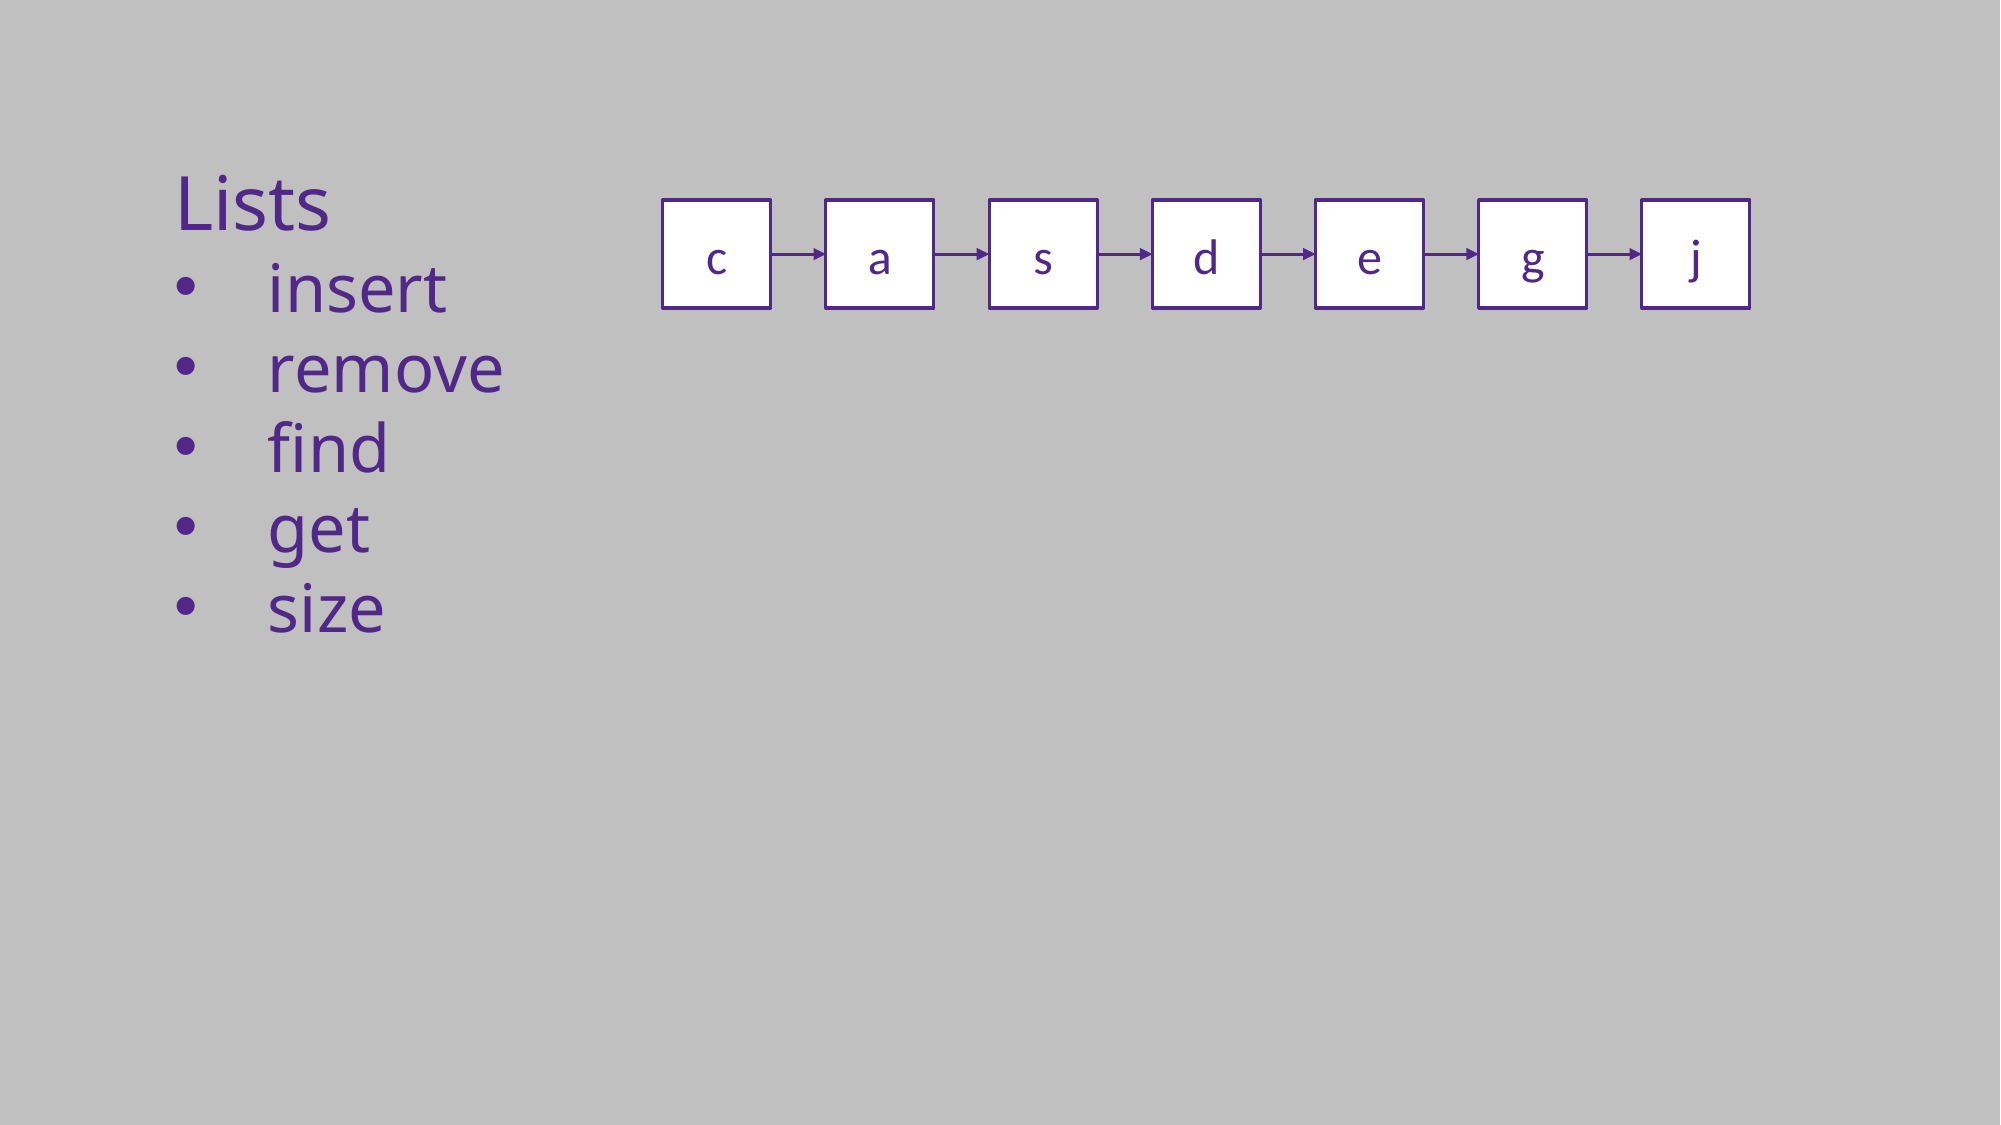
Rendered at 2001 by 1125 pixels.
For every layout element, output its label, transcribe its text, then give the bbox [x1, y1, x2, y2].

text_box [662, 199, 1751, 309]
text_box Lists insert remove find get size [159, 148, 520, 653]
